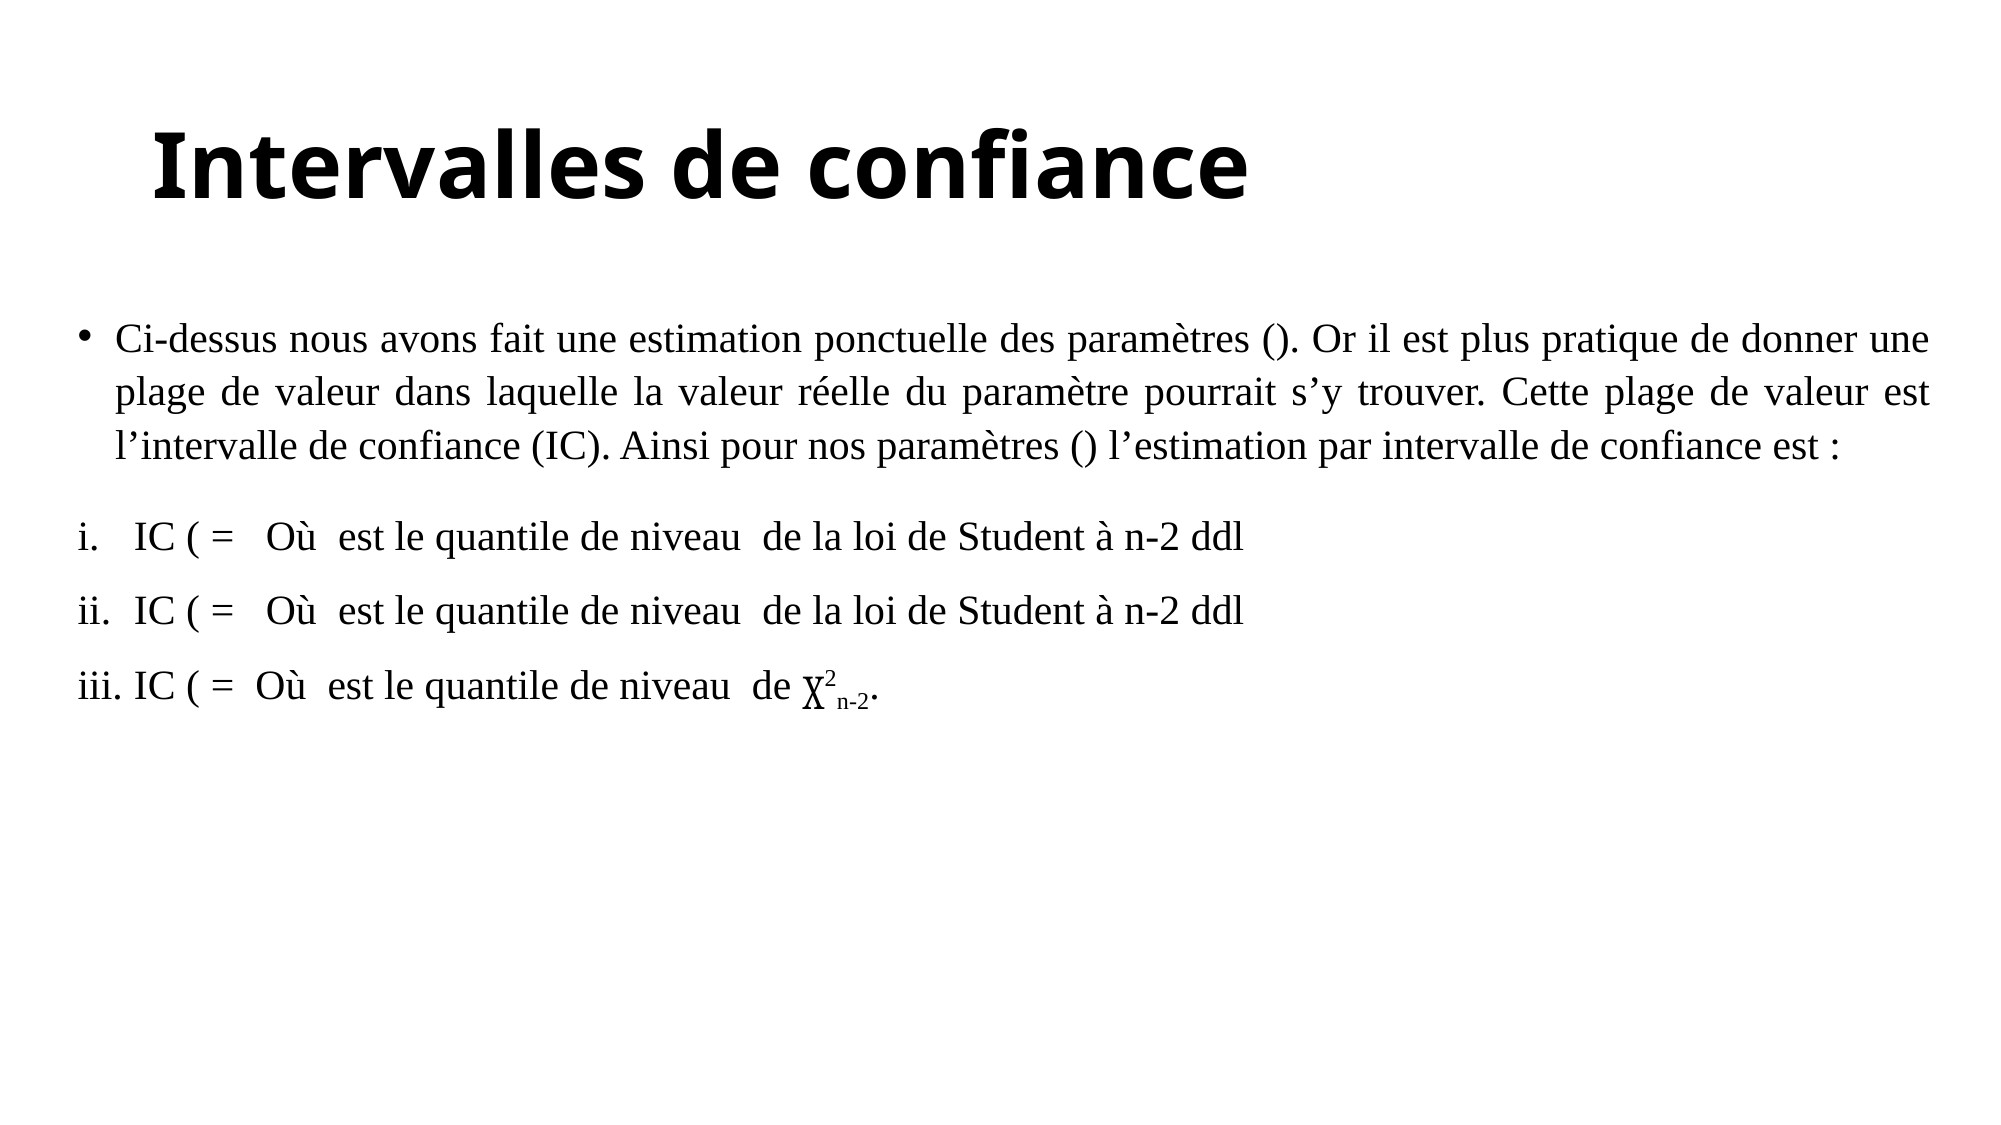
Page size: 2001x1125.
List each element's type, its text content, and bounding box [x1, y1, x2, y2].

title Intervalles de confiance [137, 59, 1863, 278]
